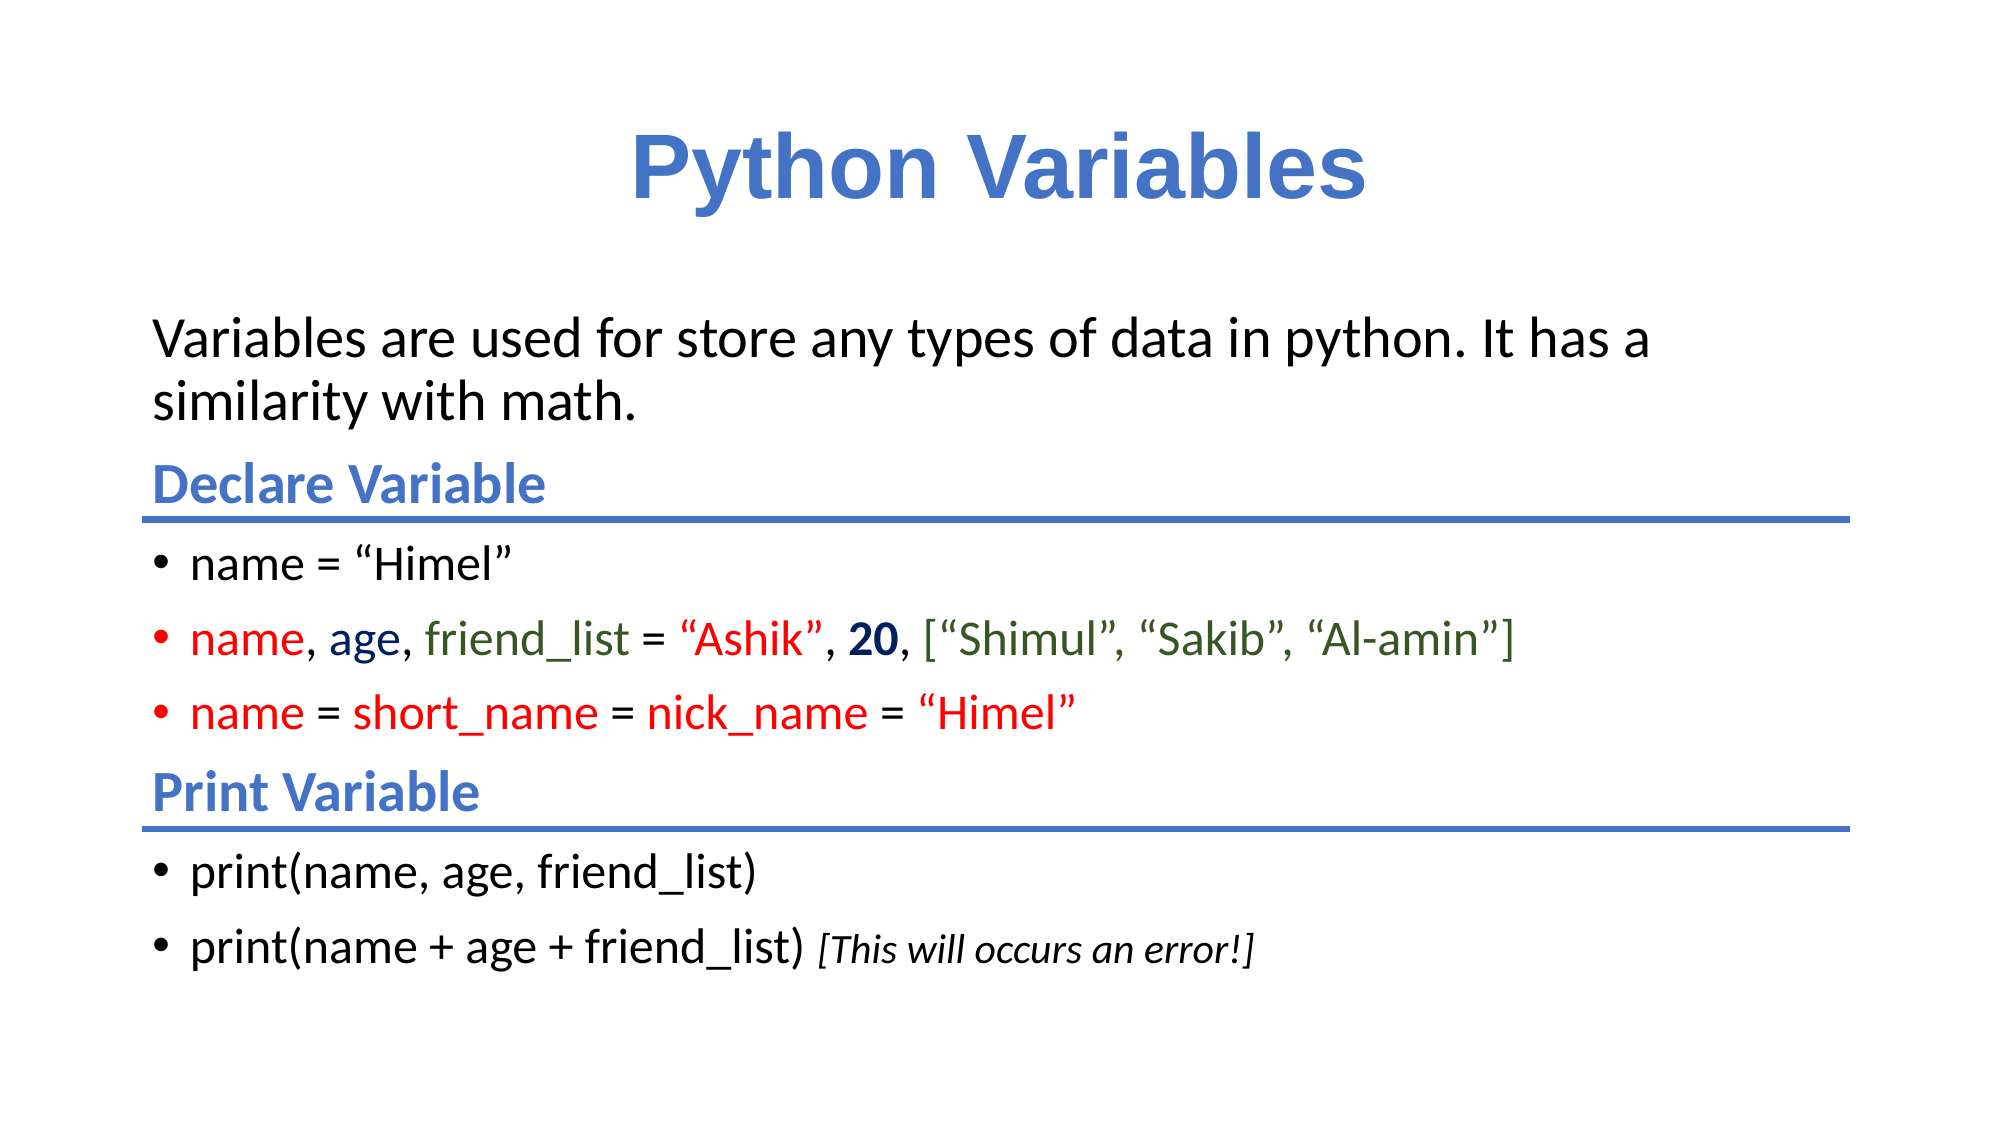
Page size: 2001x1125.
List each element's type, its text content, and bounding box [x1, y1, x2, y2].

title Python Variables [137, 59, 1863, 278]
list Variables are used for store any types of data in python. It has a similarity with math. Declare Variable name = “Himel” name, age, friend_list = “Ashik”, 20, [“Shimul”, “Sakib”, “Al-amin”] name = short_name = nick_name = “Himel” Print Variable print(name, age, friend_list) print(name + age + friend_list) [This will occurs an error!] [137, 299, 1863, 1014]
